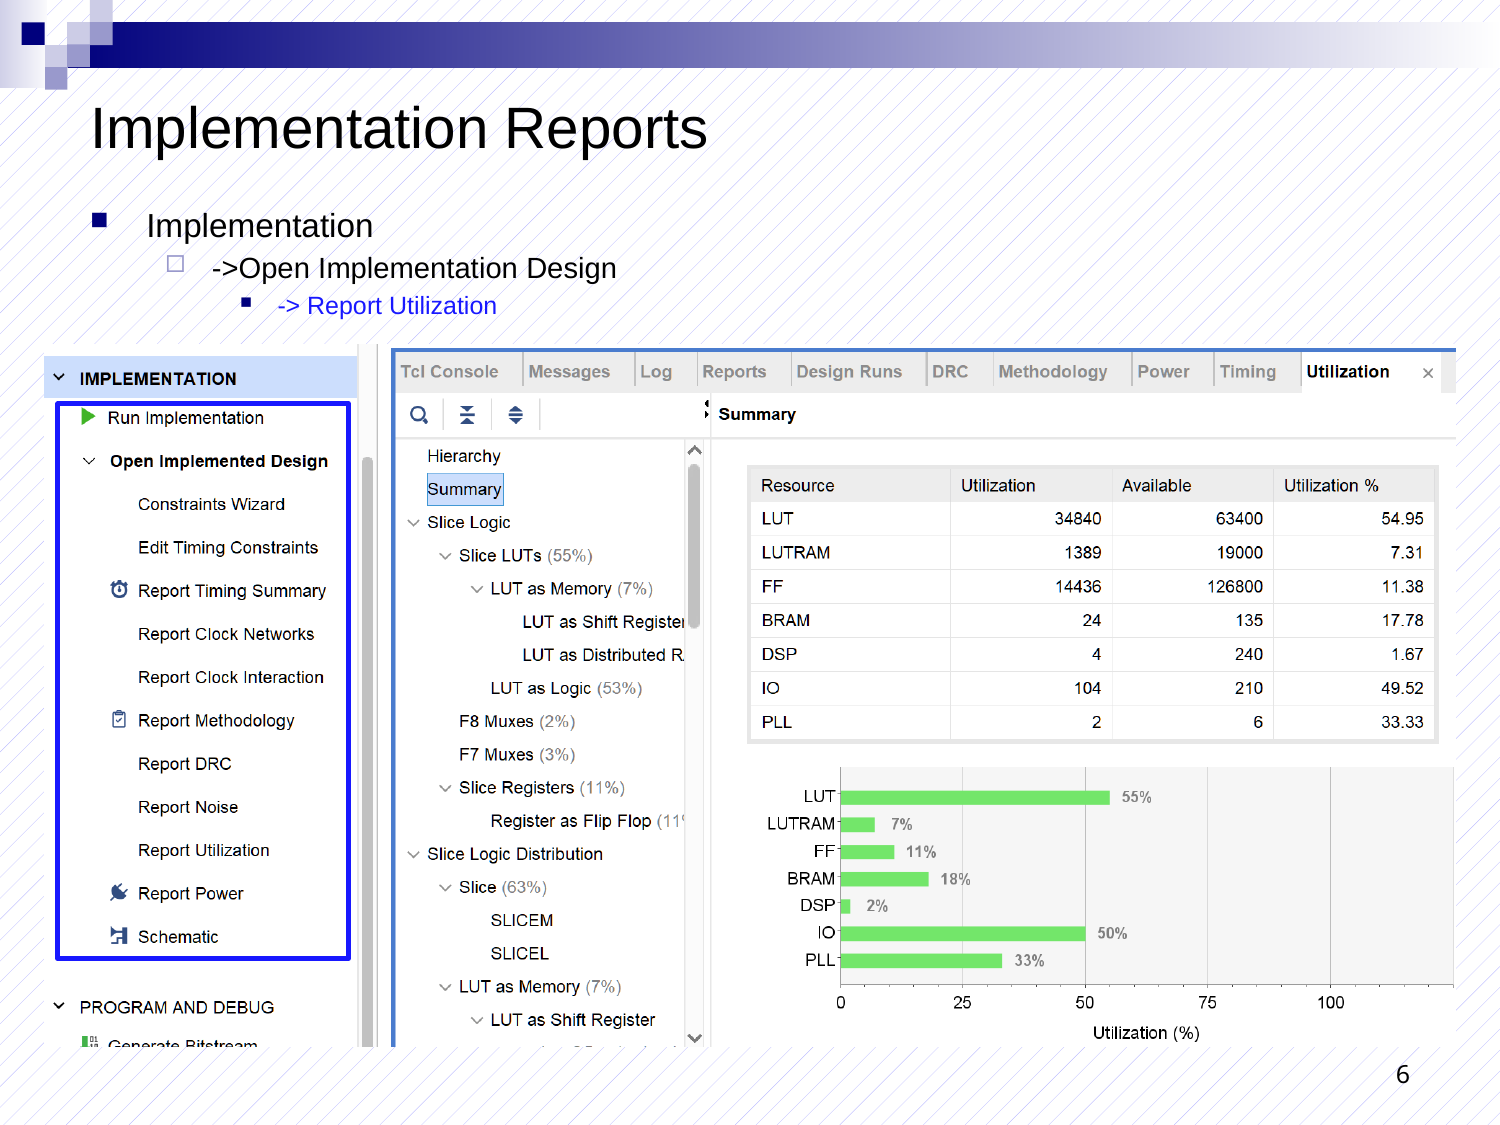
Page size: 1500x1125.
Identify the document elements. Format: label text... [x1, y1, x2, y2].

list Implementation ->Open Implementation Design -> Report Utilization [75, 196, 1425, 343]
title Implementation Reports [75, 75, 1425, 175]
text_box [44, 344, 1456, 1047]
slide_number 6 [1074, 1060, 1425, 1100]
